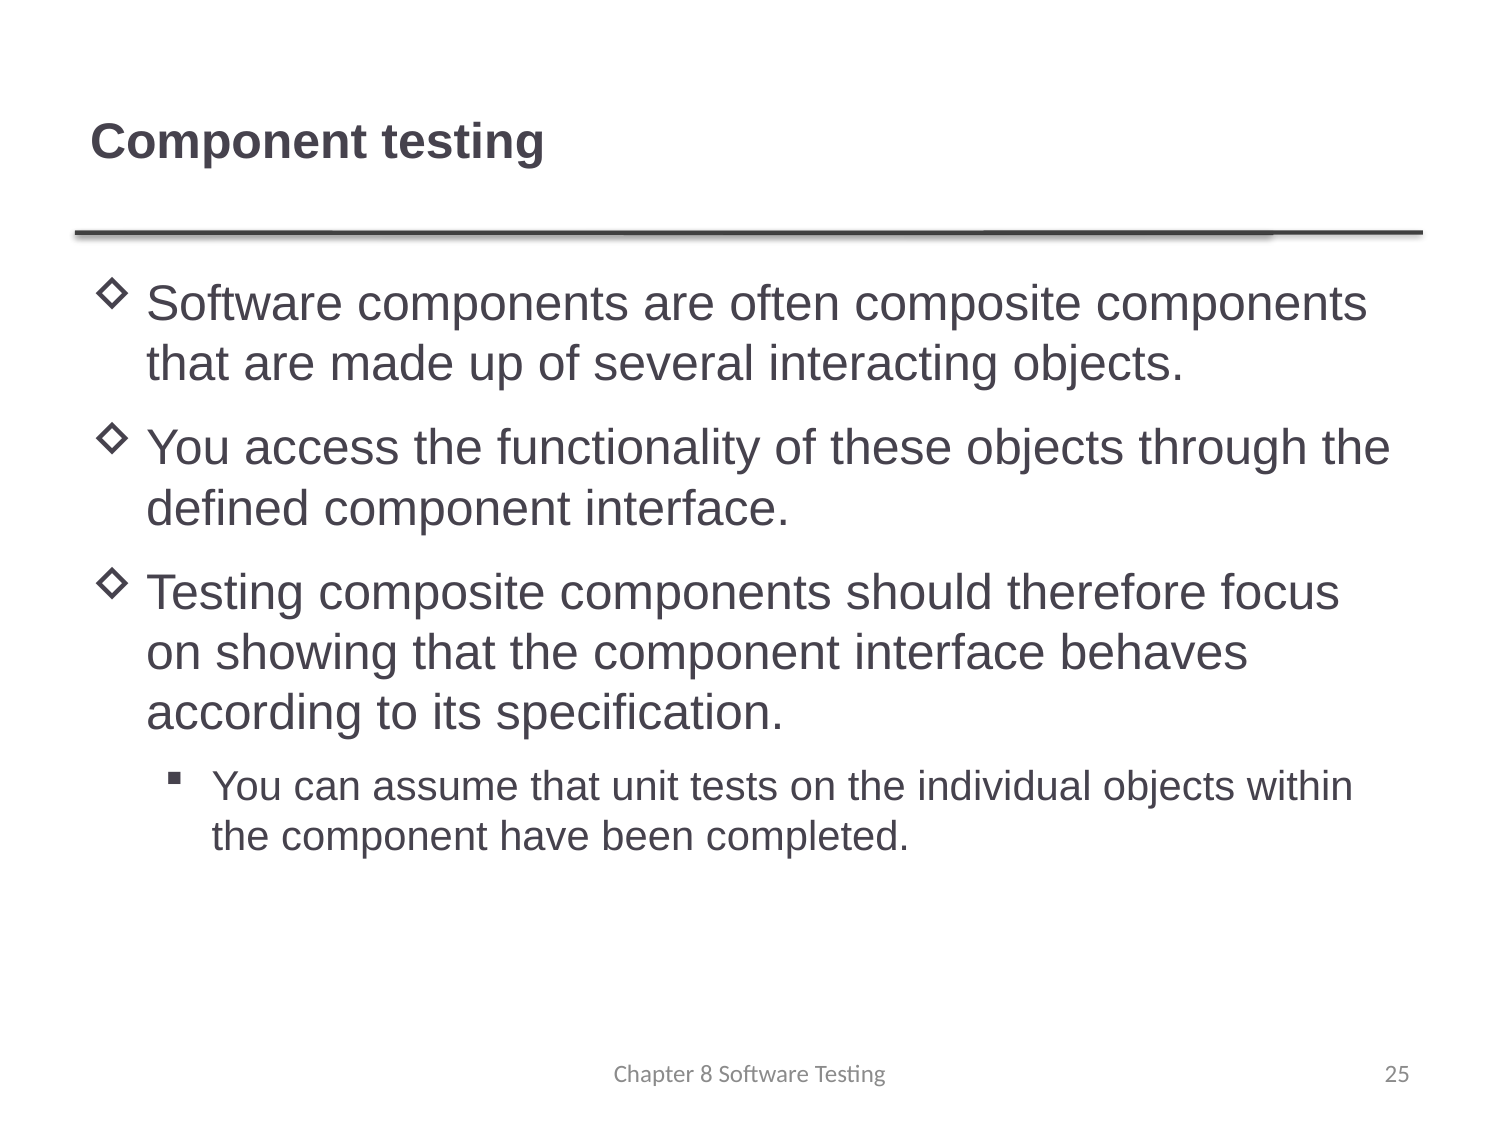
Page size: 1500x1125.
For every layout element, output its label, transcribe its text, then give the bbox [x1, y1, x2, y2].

slide_number 25 [1074, 1042, 1425, 1103]
title Component testing [74, 44, 1272, 233]
footer Chapter 8 Software Testing [512, 1042, 988, 1103]
list Software components are often composite components that are made up of several interacting objects. You access the functionality of these objects through the defined component interface. Testing composite components should therefore focus on showing that the component interface behaves according to its specification. You can assume that unit tests on the individual objects within the component have been completed. [75, 262, 1425, 1005]
